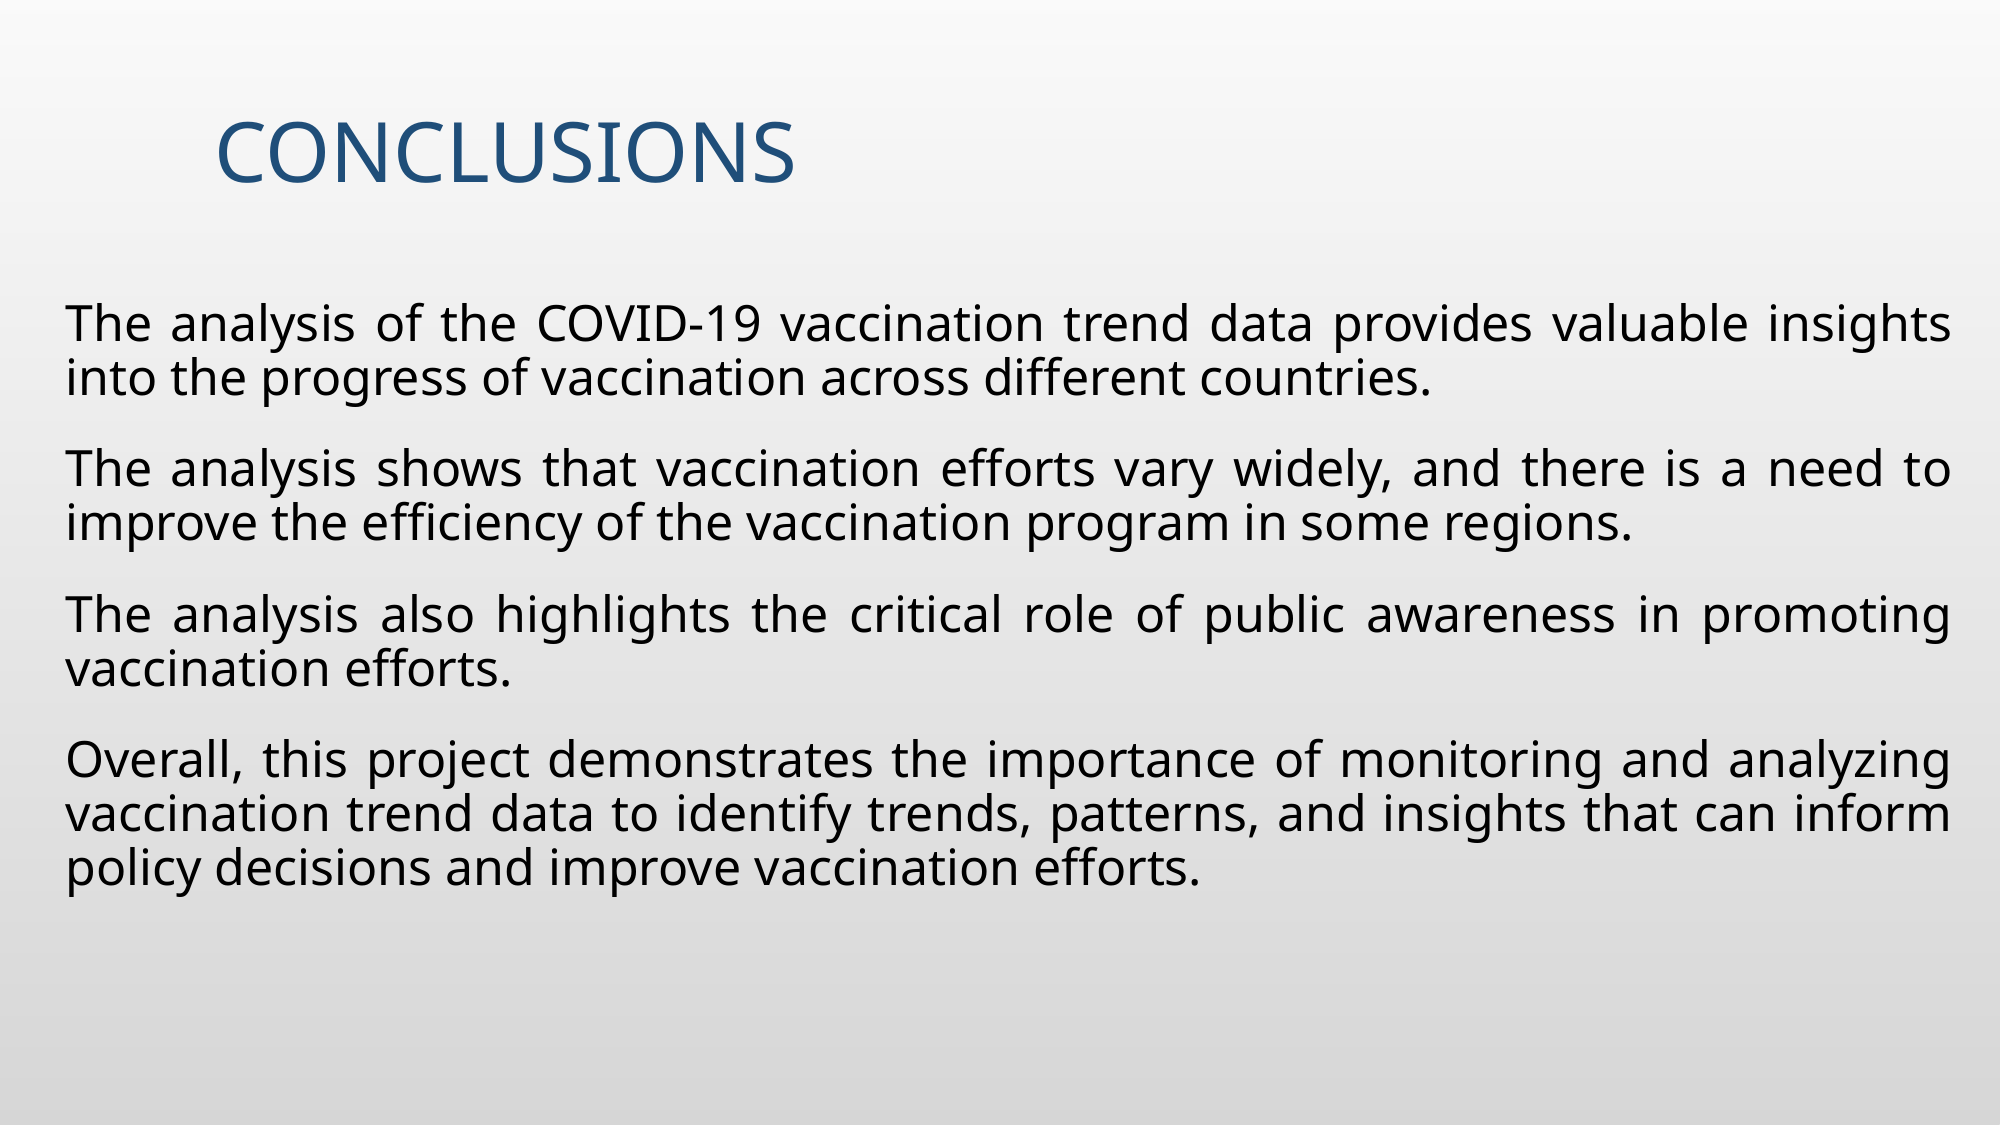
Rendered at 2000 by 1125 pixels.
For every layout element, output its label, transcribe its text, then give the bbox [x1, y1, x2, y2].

list The analysis of the COVID-19 vaccination trend data provides valuable insights into the progress of vaccination across different countries. The analysis shows that vaccination efforts vary widely, and there is a need to improve the efficiency of the vaccination program in some regions. The analysis also highlights the critical role of public awareness in promoting vaccination efforts. Overall, this project demonstrates the importance of monitoring and analyzing vaccination trend data to identify trends, patterns, and insights that can inform policy decisions and improve vaccination efforts. [42, 290, 1969, 1047]
title Conclusions [199, 45, 1800, 209]
